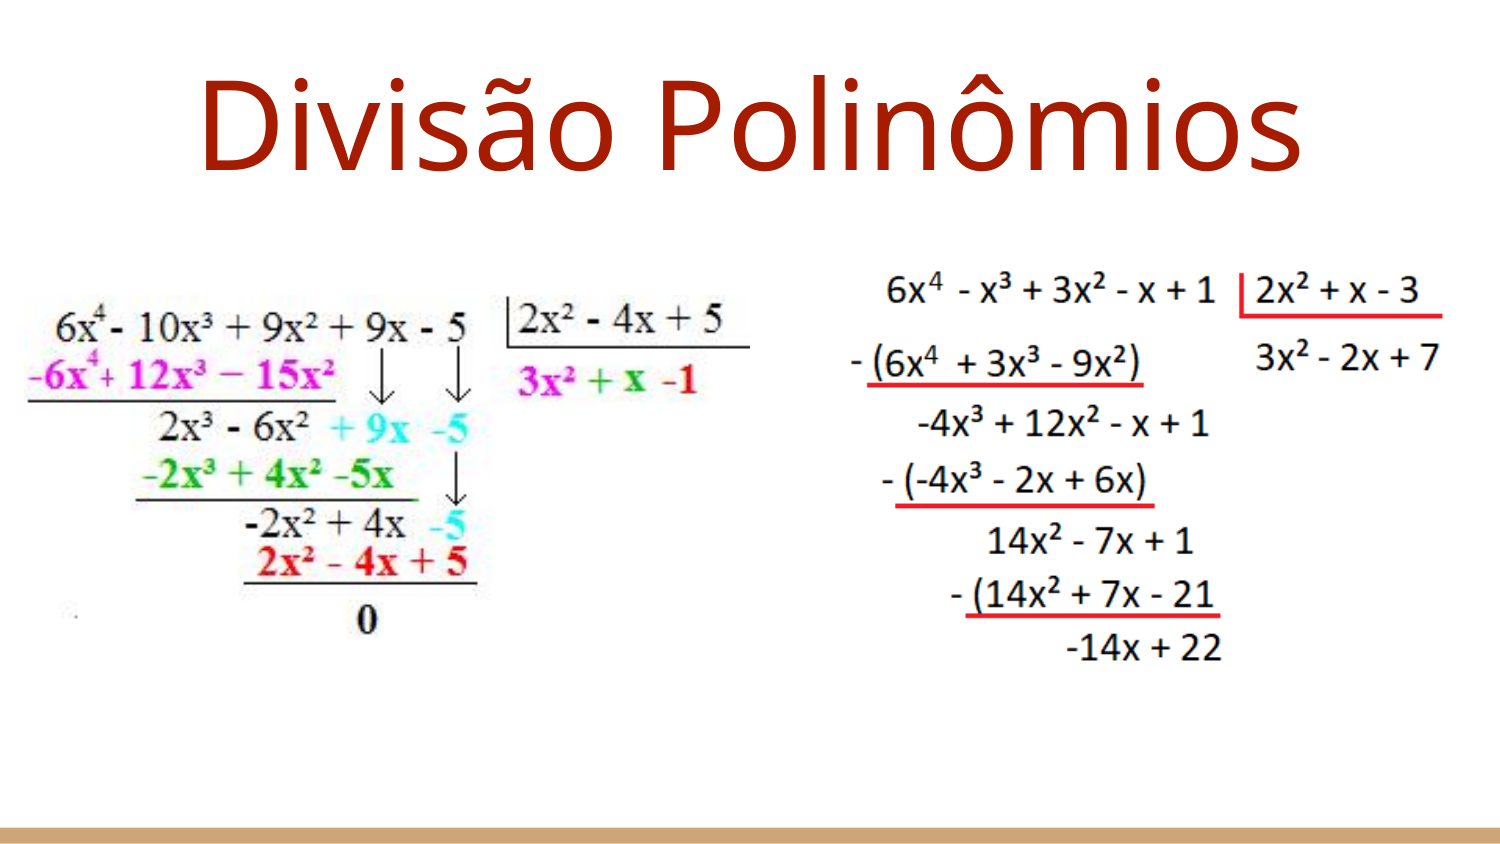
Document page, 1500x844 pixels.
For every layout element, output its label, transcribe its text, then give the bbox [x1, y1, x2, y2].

title Divisão Polinômios [51, 51, 1449, 189]
picture [24, 295, 751, 640]
picture [846, 267, 1450, 667]
